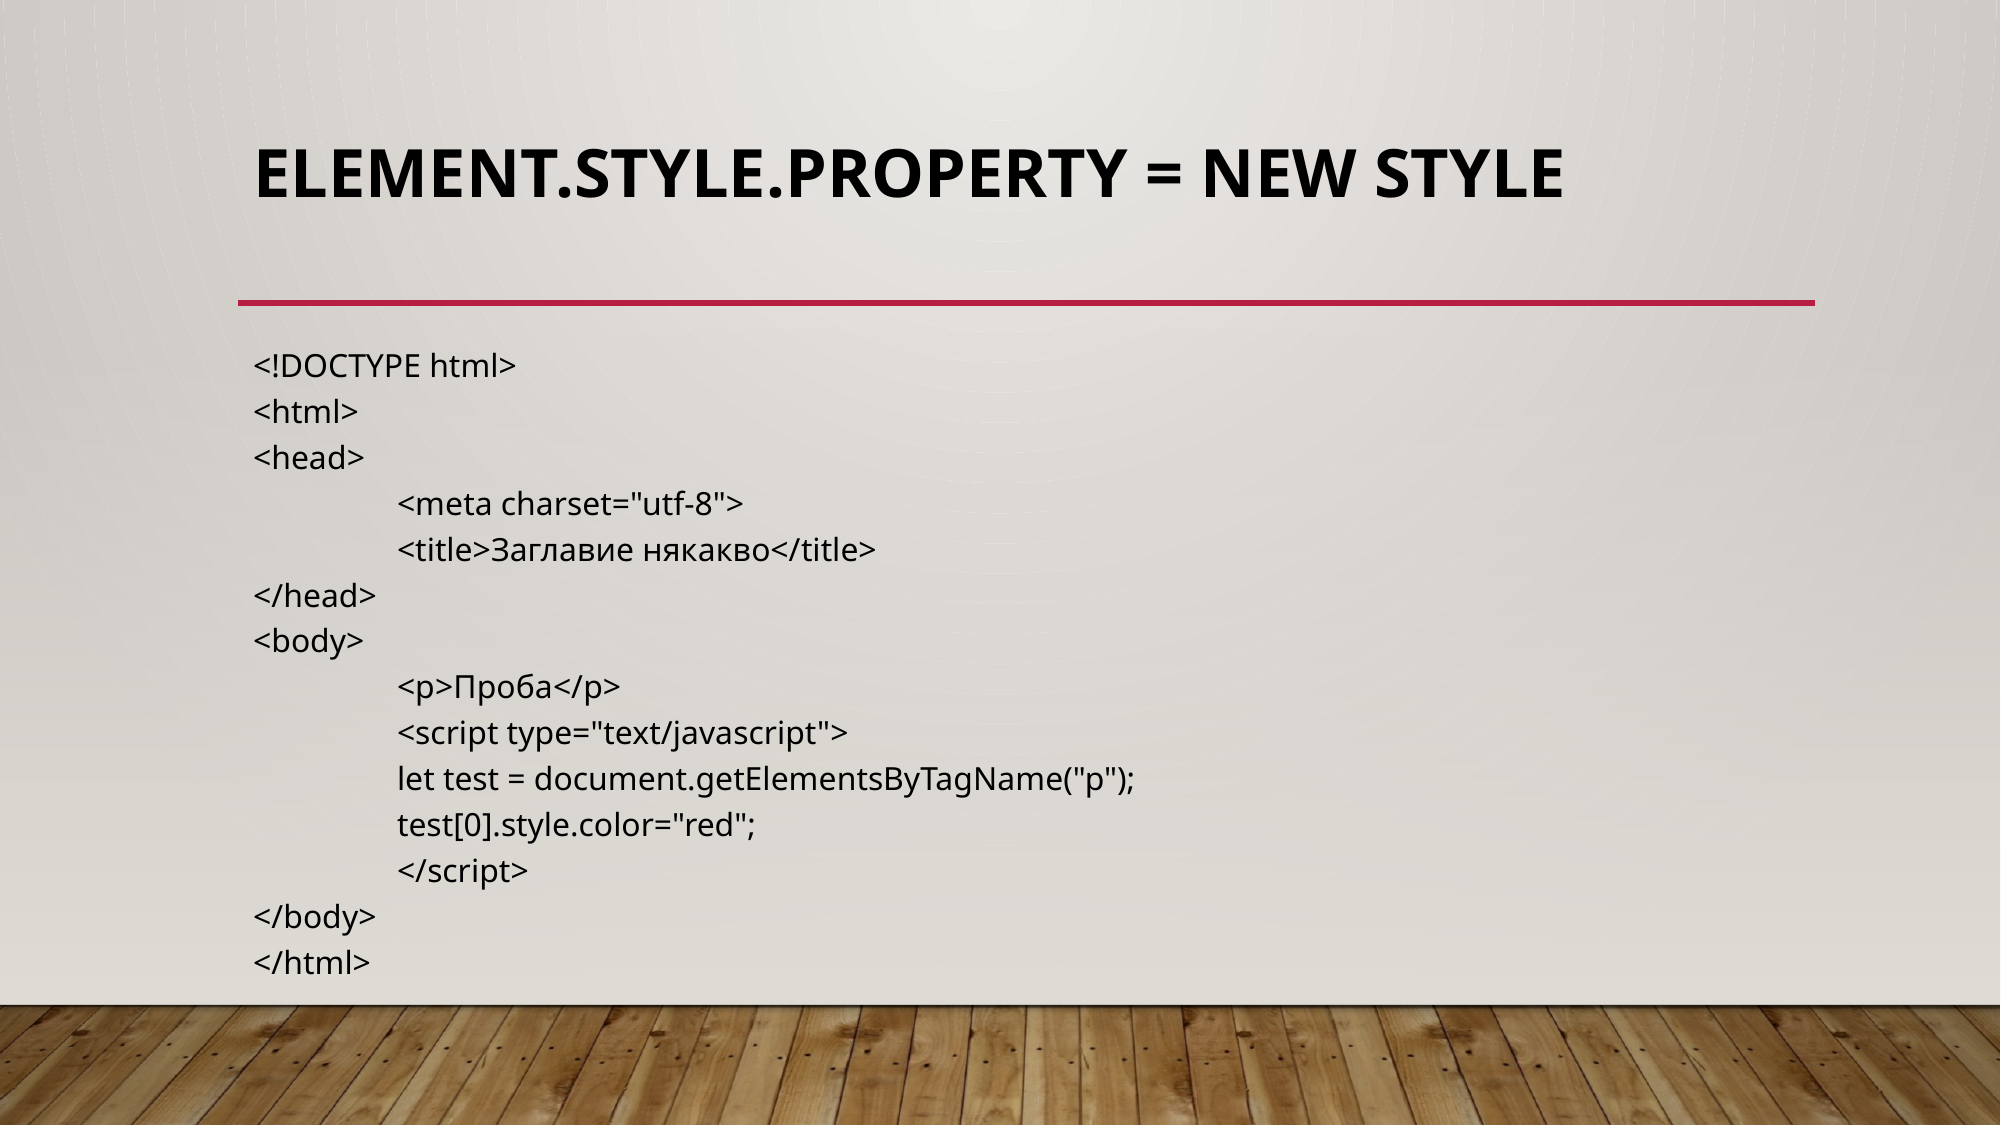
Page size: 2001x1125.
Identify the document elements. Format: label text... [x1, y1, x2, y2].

list <!DOCTYPE html> <html> <head> <meta charset="utf-8"> <title>Заглавие някакво</title> </head> <body> <p>Проба</p> <script type="text/javascript"> let test = document.getElementsByTagName("p"); test[0].style.color="red"; </script> </body> </html> [238, 330, 1814, 993]
picture [0, 1005, 2000, 1125]
title element.style.property = new style [238, 131, 1814, 305]
